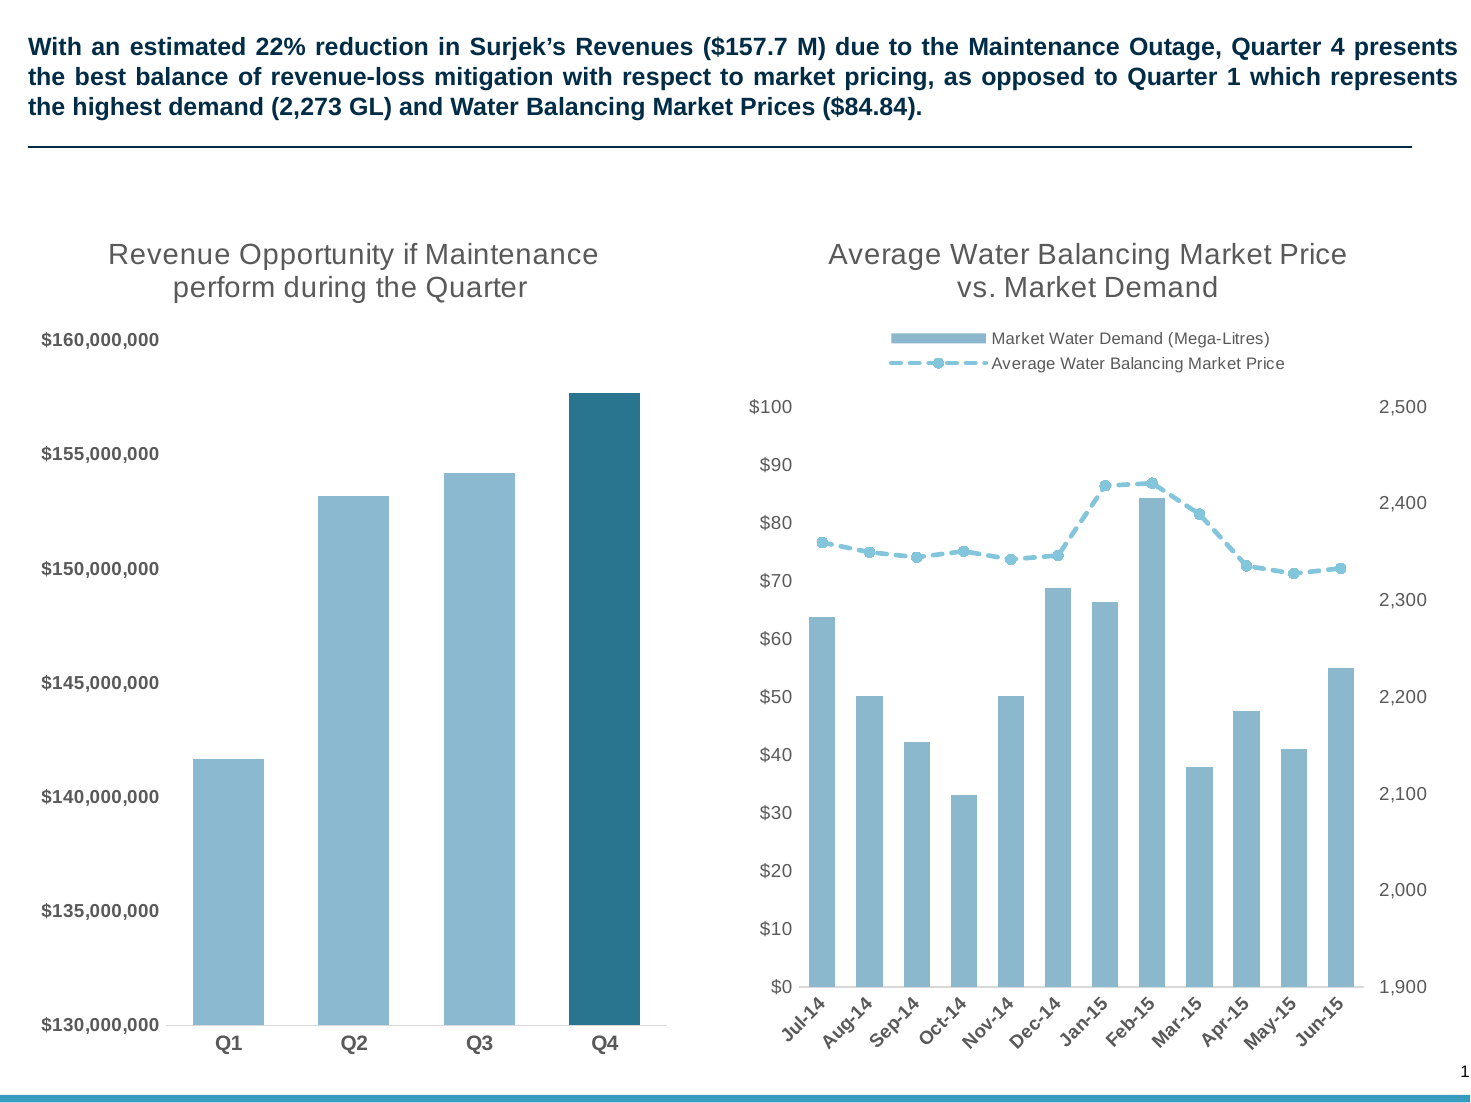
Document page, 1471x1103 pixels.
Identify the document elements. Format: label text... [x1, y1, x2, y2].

chart [27, 203, 681, 1073]
chart [734, 203, 1443, 1073]
title With an estimated 22% reduction in Surjek’s Revenues ($157.7 M) due to the Maintenance Outage, Quarter 4 presents the best balance of revenue-loss mitigation with respect to market pricing, as opposed to Quarter 1 which represents the highest demand (2,273 GL) and Water Balancing Market Prices ($84.84). [28, 30, 1462, 122]
